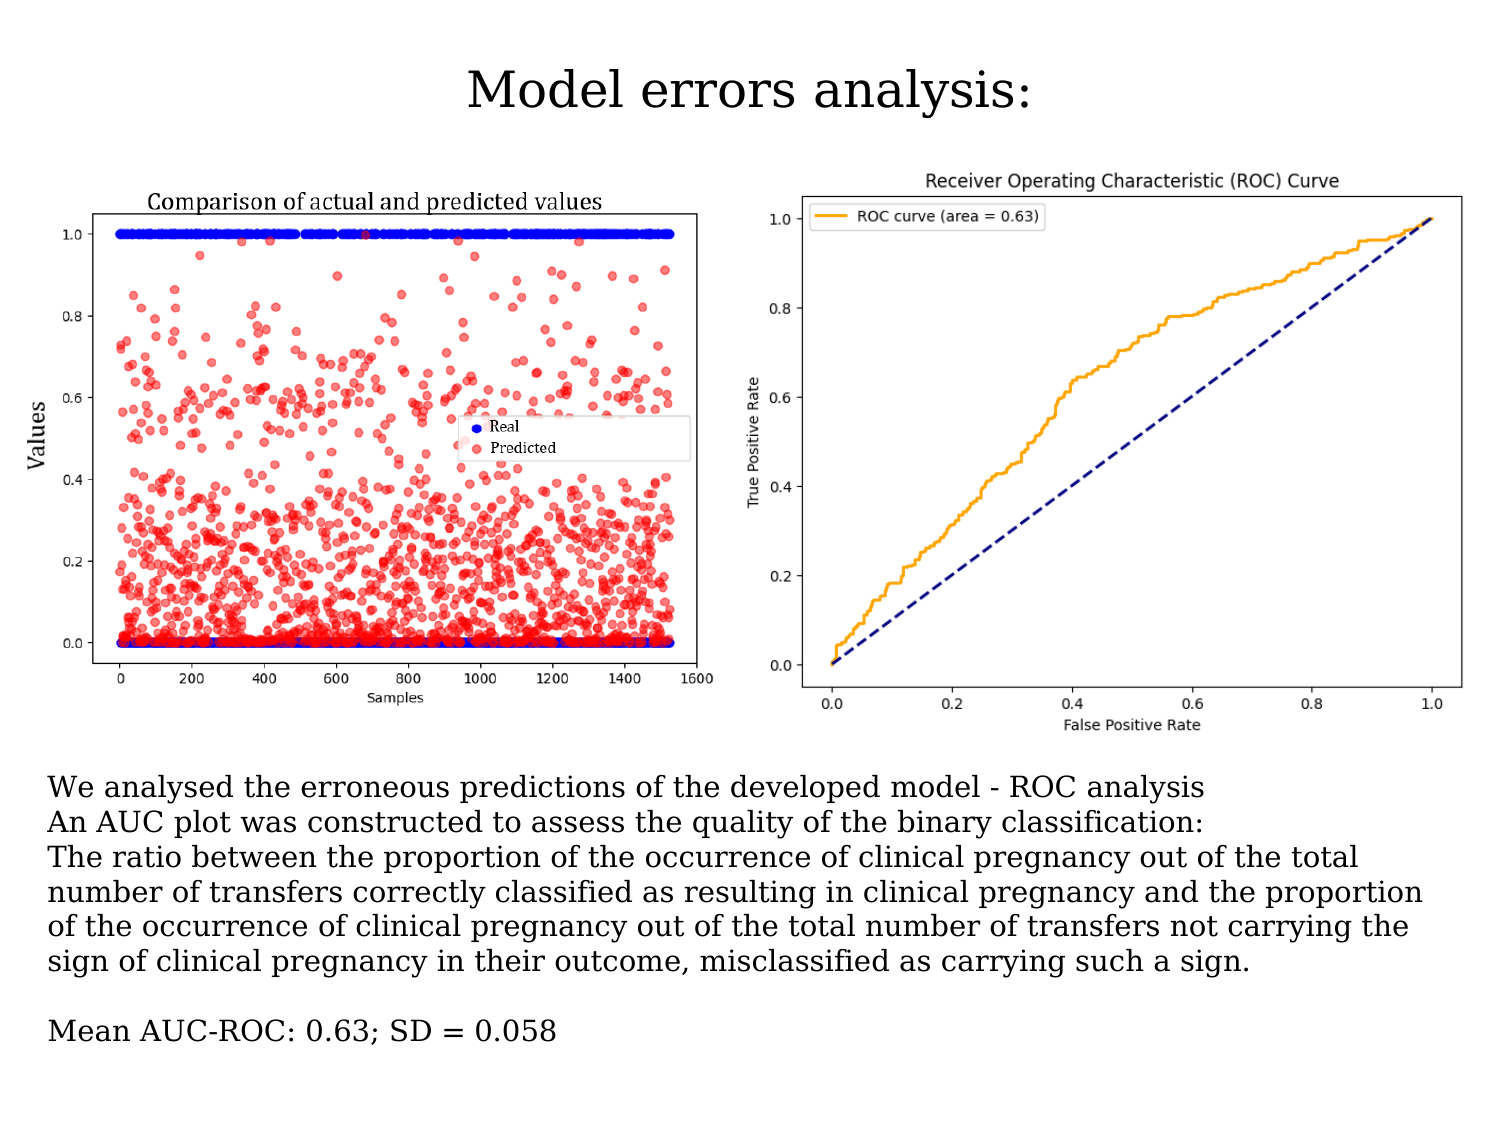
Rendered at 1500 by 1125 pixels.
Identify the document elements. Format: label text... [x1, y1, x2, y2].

text_box We analysed the erroneous predictions of the developed model - ROC analysis An AUC plot was constructed to assess the quality of the binary classification: The ratio between the proportion of the occurrence of clinical pregnancy out of the total number of transfers correctly classified as resulting in clinical pregnancy and the proportion of the occurrence of clinical pregnancy out of the total number of transfers not carrying the sign of clinical pregnancy in their outcome, misclassified as carrying such a sign. Mean AUC-ROC: 0.63; SD = 0.058 [32, 760, 1468, 1056]
text_box Model errors analysis: [0, 49, 1500, 125]
picture [2, 150, 1473, 743]
